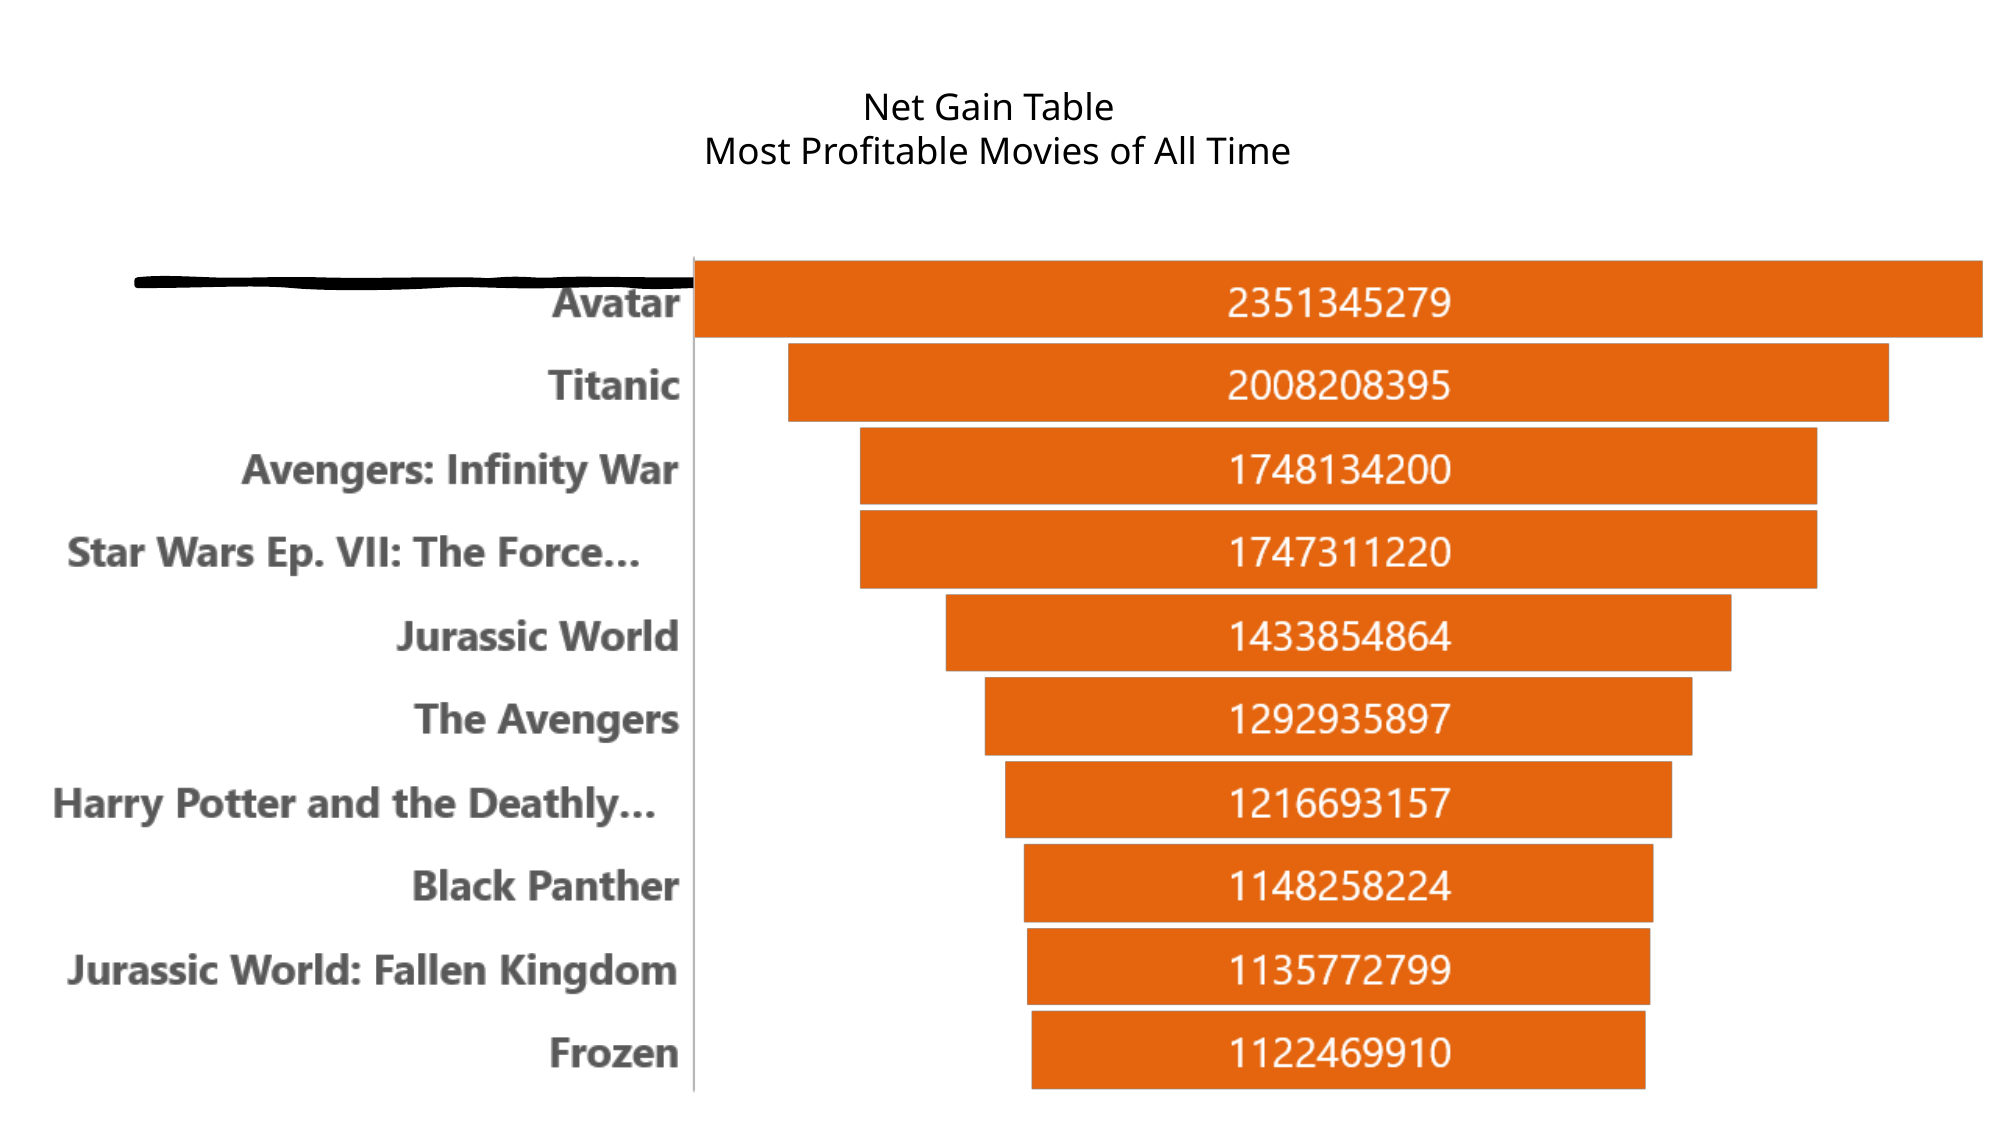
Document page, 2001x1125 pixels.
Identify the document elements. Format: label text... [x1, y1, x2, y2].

picture [16, 244, 2000, 1108]
title Net Gain Table Most Profitable Movies of All Time [124, 76, 1863, 180]
